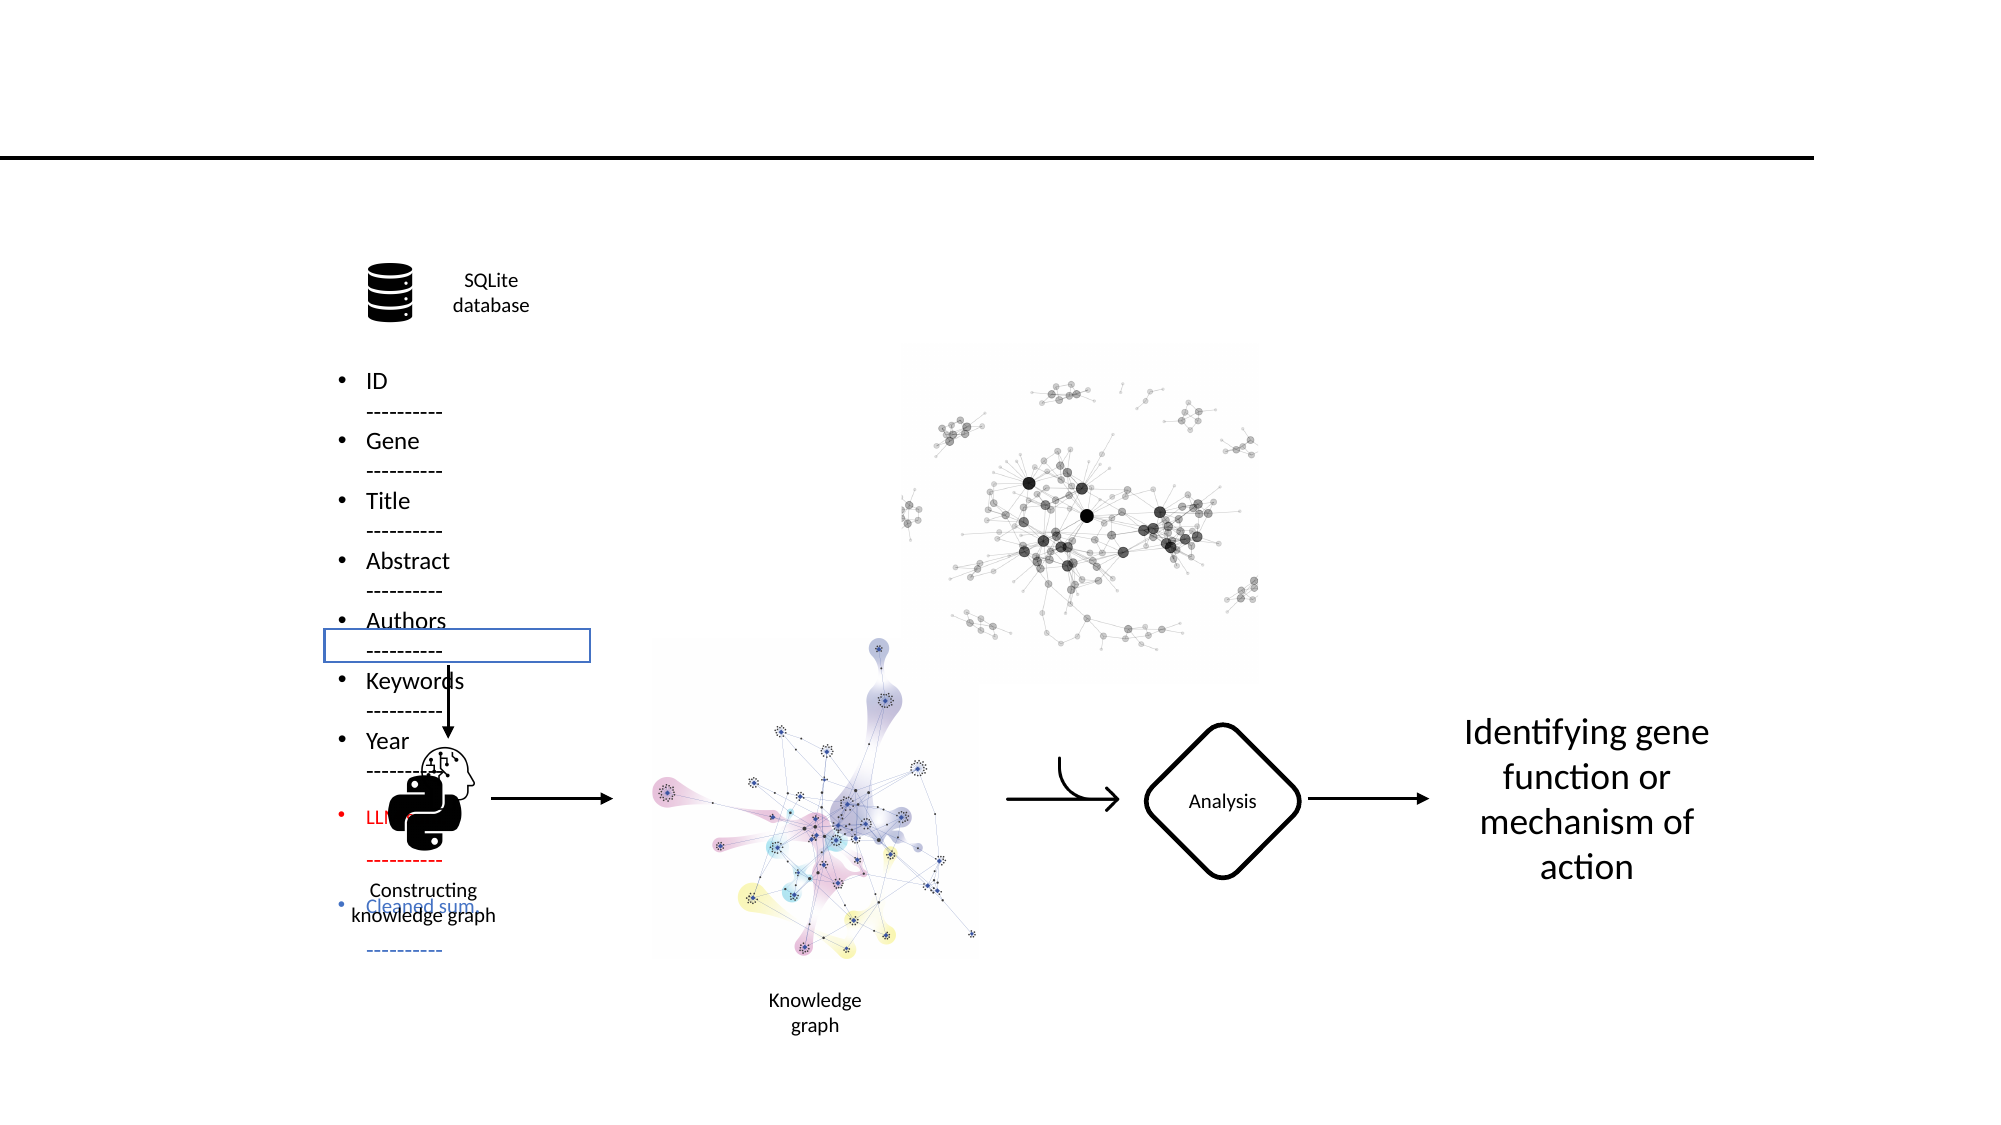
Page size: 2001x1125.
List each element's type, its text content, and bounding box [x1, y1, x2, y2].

text_box [1146, 724, 1300, 878]
text_box SQLite database [428, 259, 563, 324]
text_box ID ---------- Gene ---------- Title ---------- Abstract ---------- Authors ---------- Keywords ---------- Year ---------- LLM sum. ---------- Cleaned sum. ---------- [323, 357, 589, 628]
text_box Analysis [1161, 780, 1285, 821]
text_box Identifying gene function or mechanism of action [1427, 699, 1747, 895]
picture [387, 741, 486, 851]
picture [352, 255, 428, 330]
text_box Knowledge graph [739, 978, 891, 1044]
text_box ID ---------- Gene ---------- Title ---------- Abstract ---------- Authors ---------- Keywords ---------- Year ---------- LLM sum. ---------- Cleaned sum. ---------- [323, 663, 589, 972]
text_box [323, 628, 591, 663]
picture [652, 338, 1259, 959]
picture [987, 709, 1138, 860]
text_box Constructing knowledge graph [320, 869, 528, 935]
